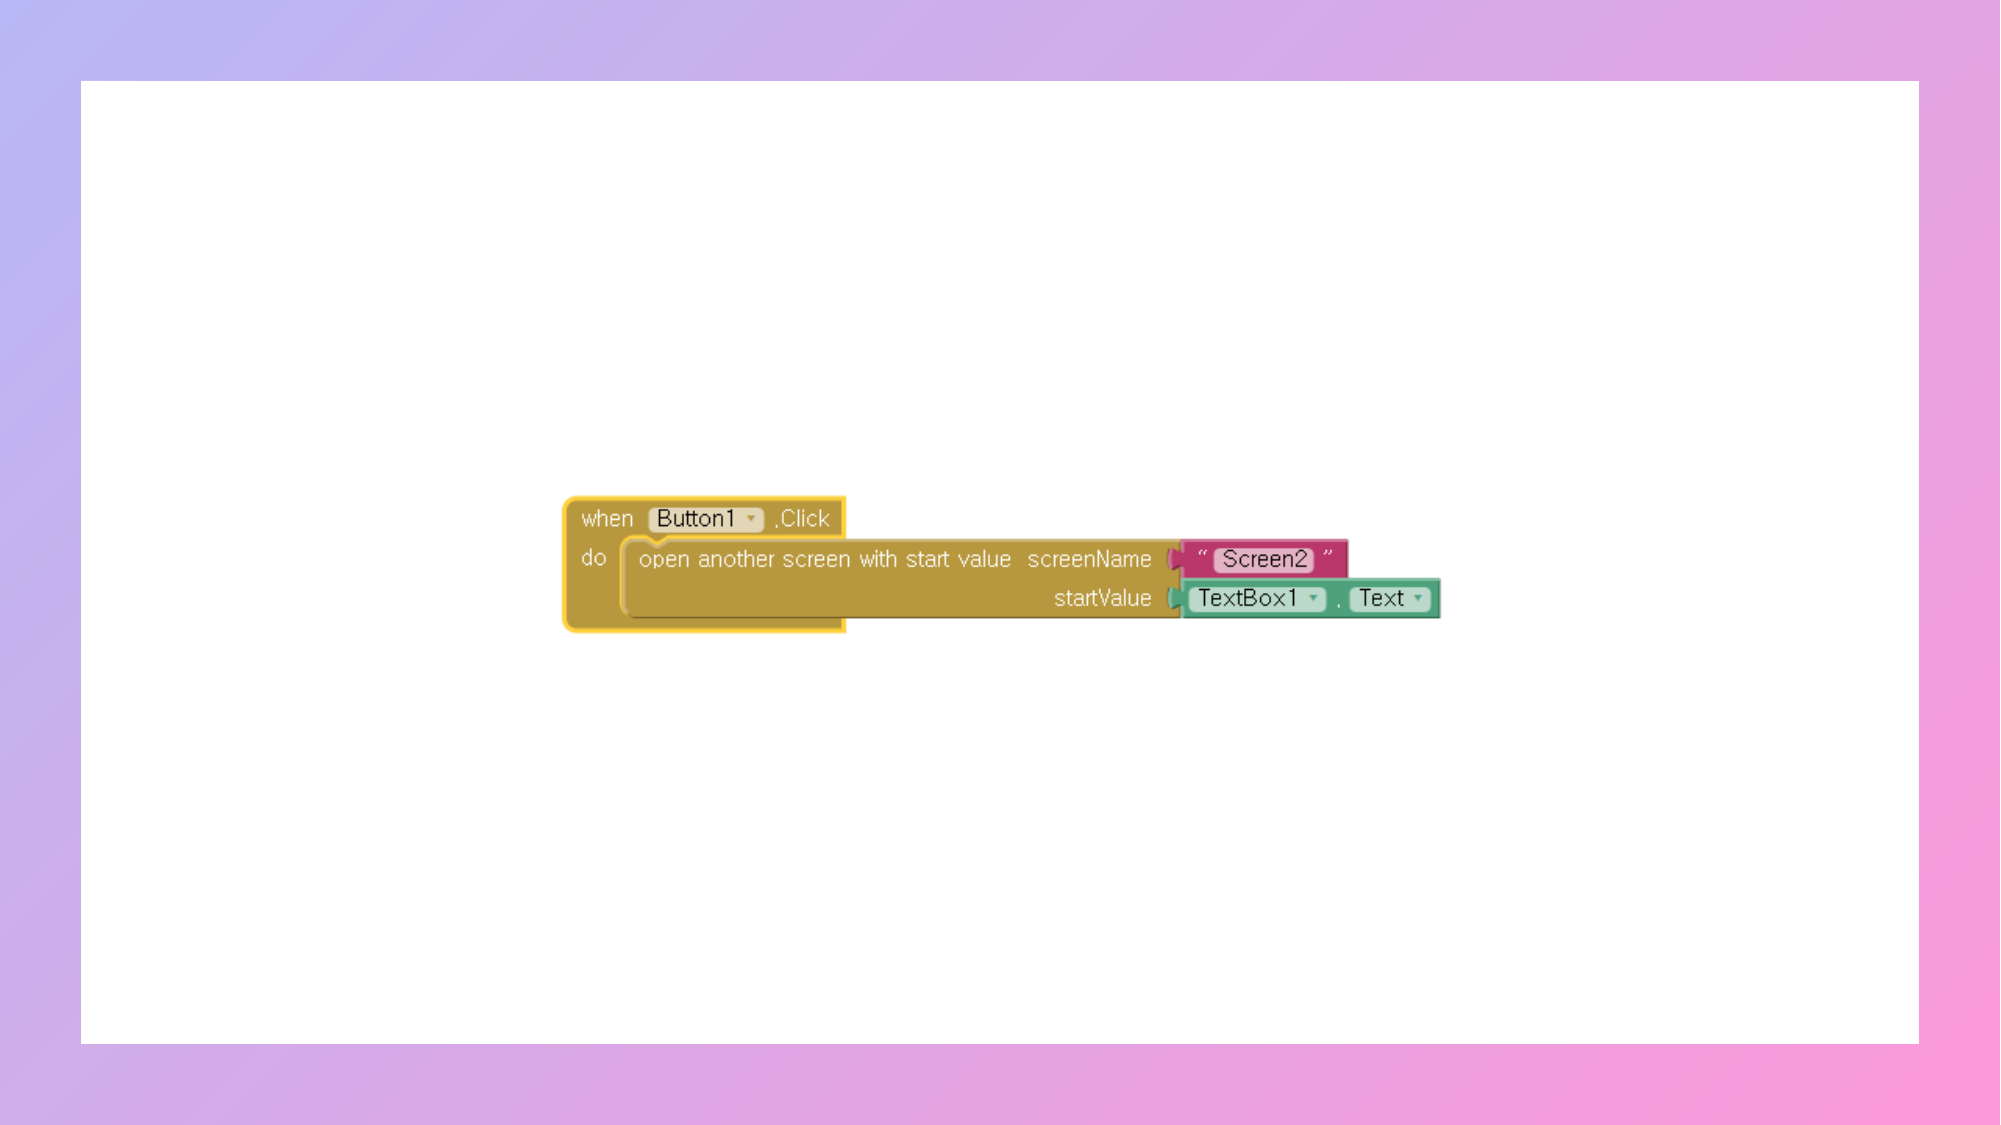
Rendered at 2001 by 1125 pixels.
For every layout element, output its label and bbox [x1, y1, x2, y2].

picture [556, 483, 1446, 642]
